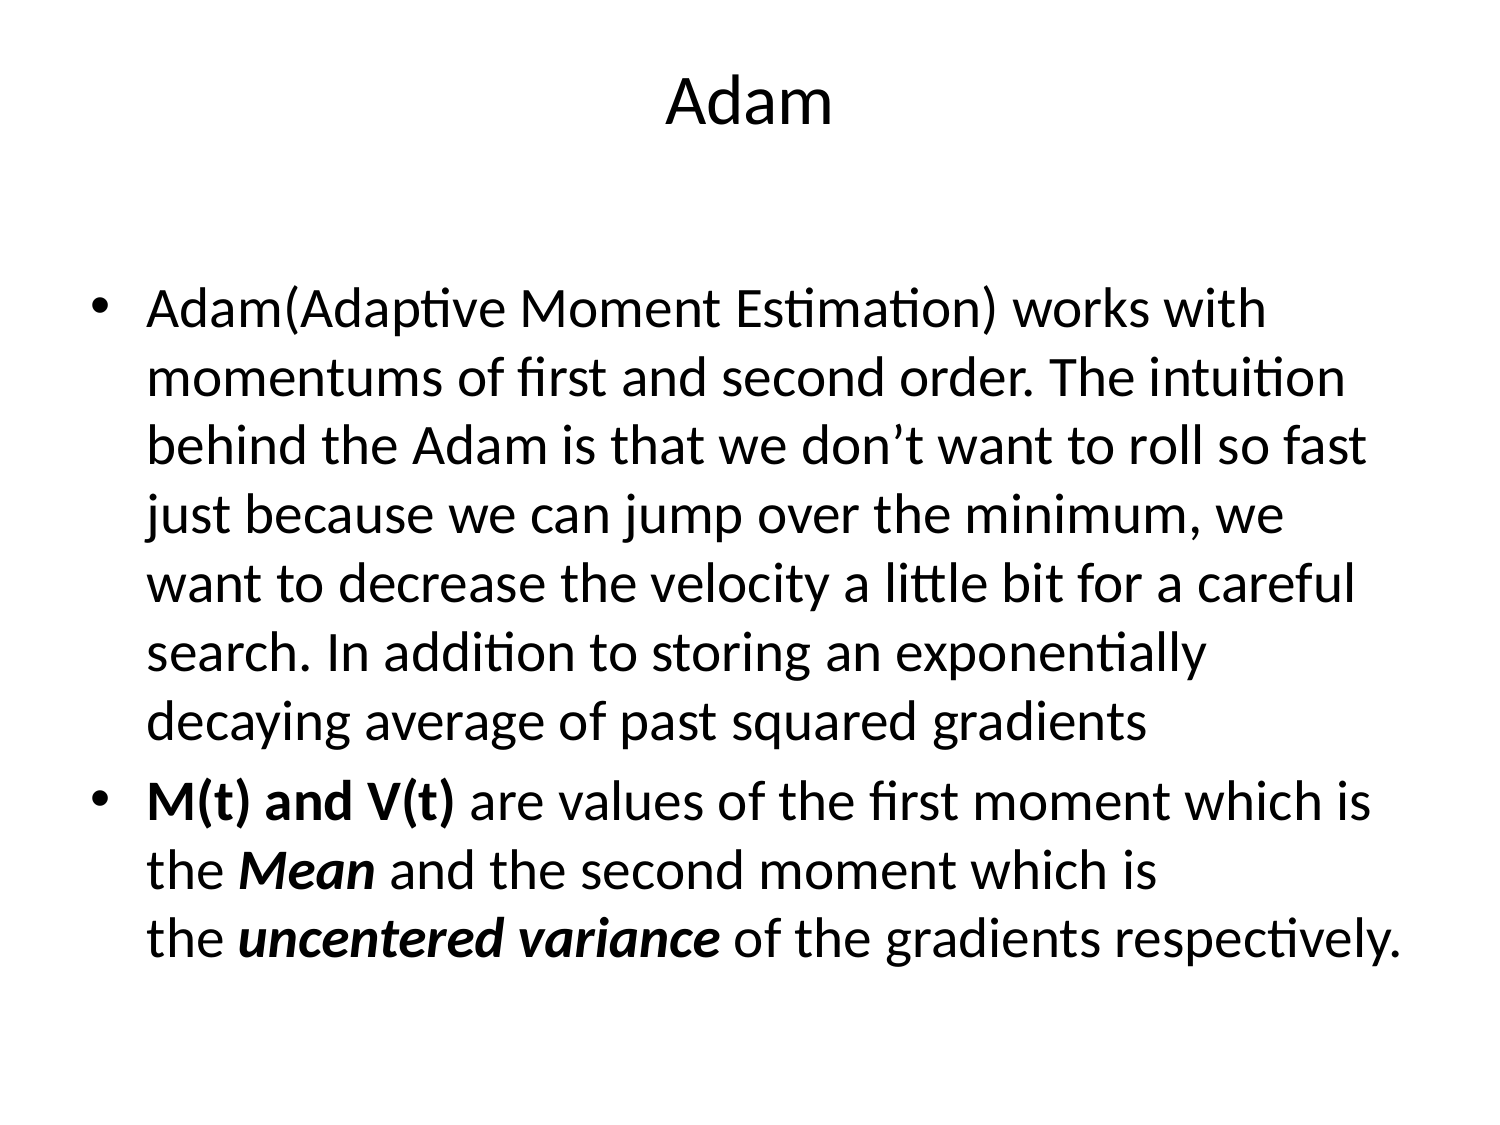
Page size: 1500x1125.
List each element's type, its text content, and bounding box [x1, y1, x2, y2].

list Adam(Adaptive Moment Estimation) works with momentums of first and second order. The intuition behind the Adam is that we don’t want to roll so fast just because we can jump over the minimum, we want to decrease the velocity a little bit for a careful search. In addition to storing an exponentially decaying average of past squared gradients M(t) and V(t) are values of the first moment which is the Mean and the second moment which is the uncentered variance of the gradients respectively. [75, 262, 1425, 1005]
title Adam [75, 45, 1425, 233]
